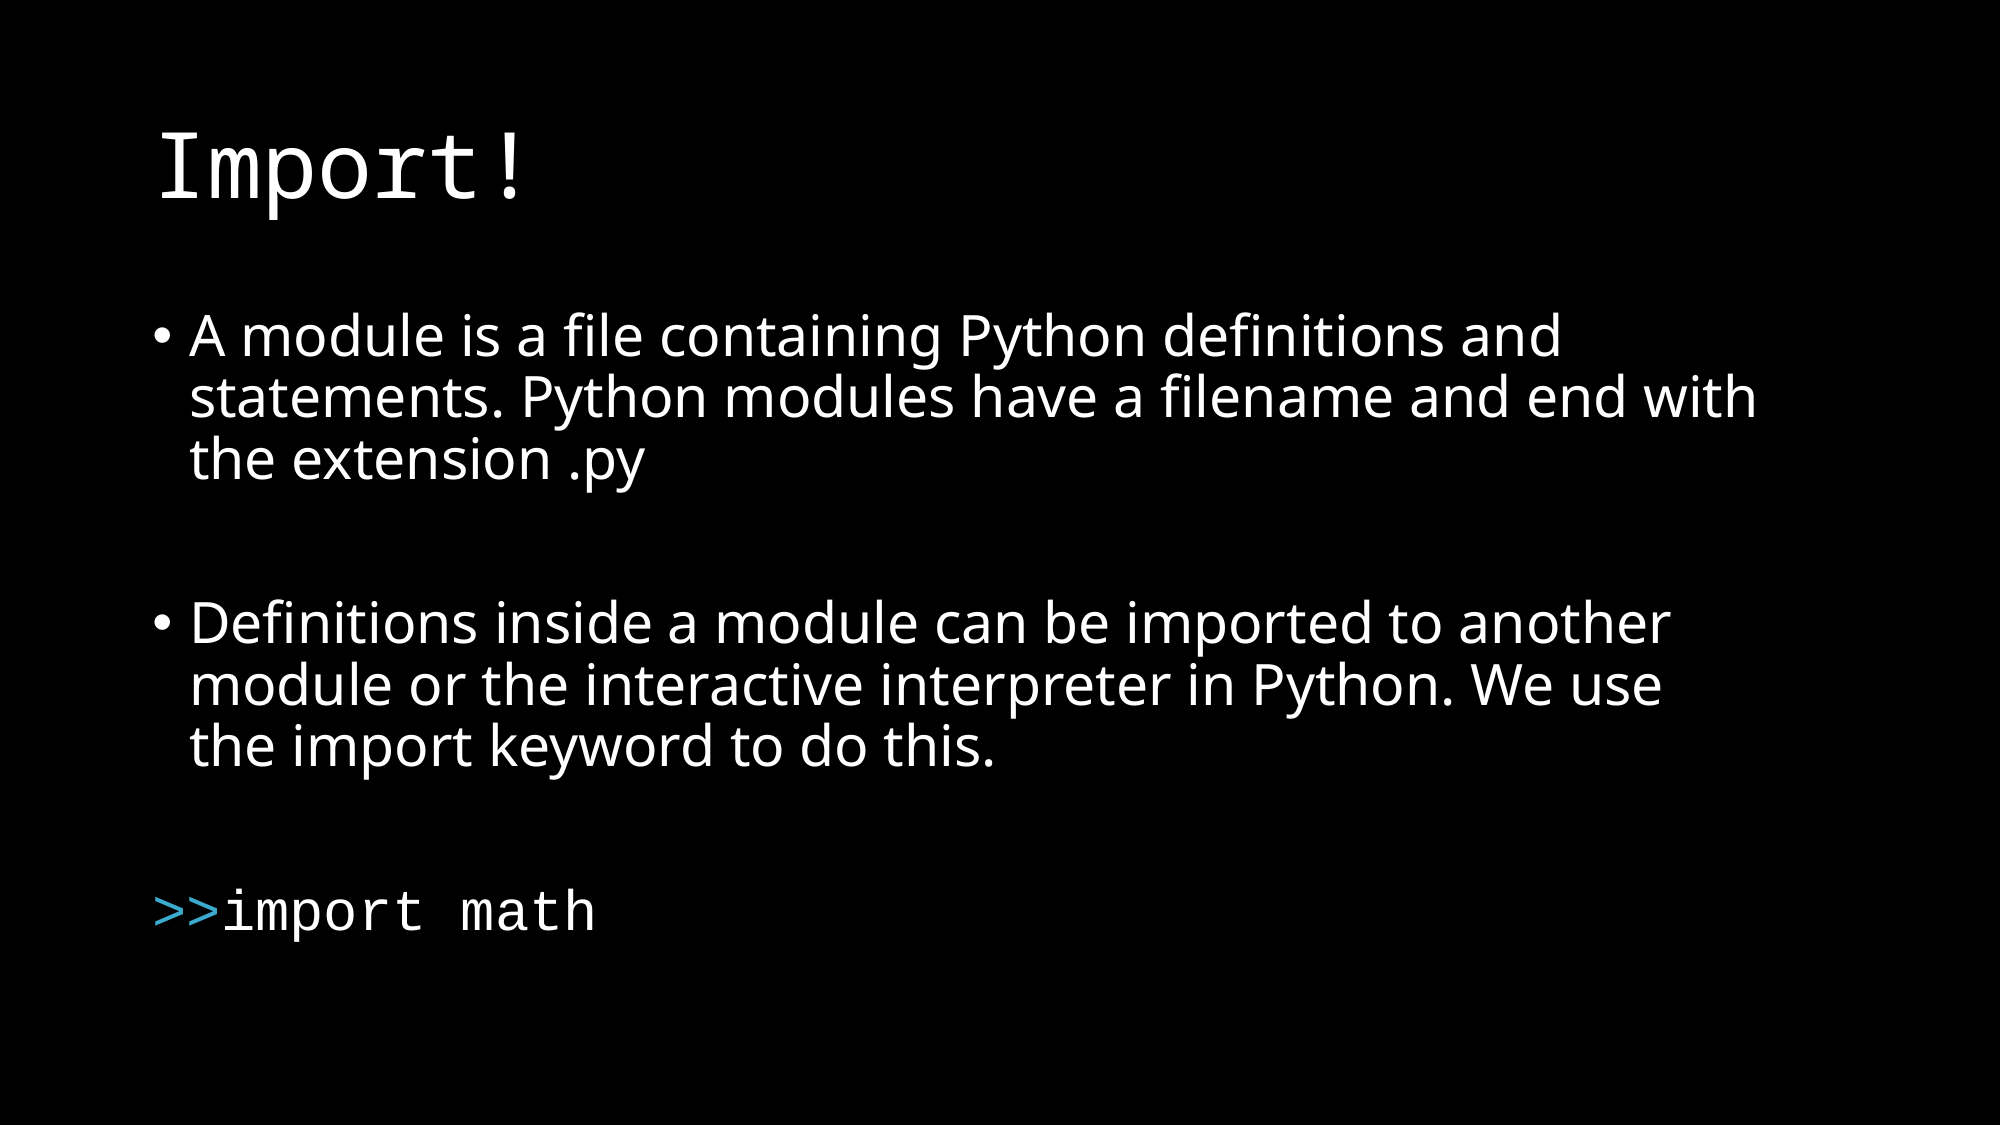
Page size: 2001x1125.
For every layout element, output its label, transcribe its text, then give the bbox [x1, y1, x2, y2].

list A module is a file containing Python definitions and statements. Python modules have a filename and end with the extension .py Definitions inside a module can be imported to another module or the interactive interpreter in Python. We use the import keyword to do this. >>import math [137, 299, 1863, 1014]
title Import! [137, 59, 1863, 278]
